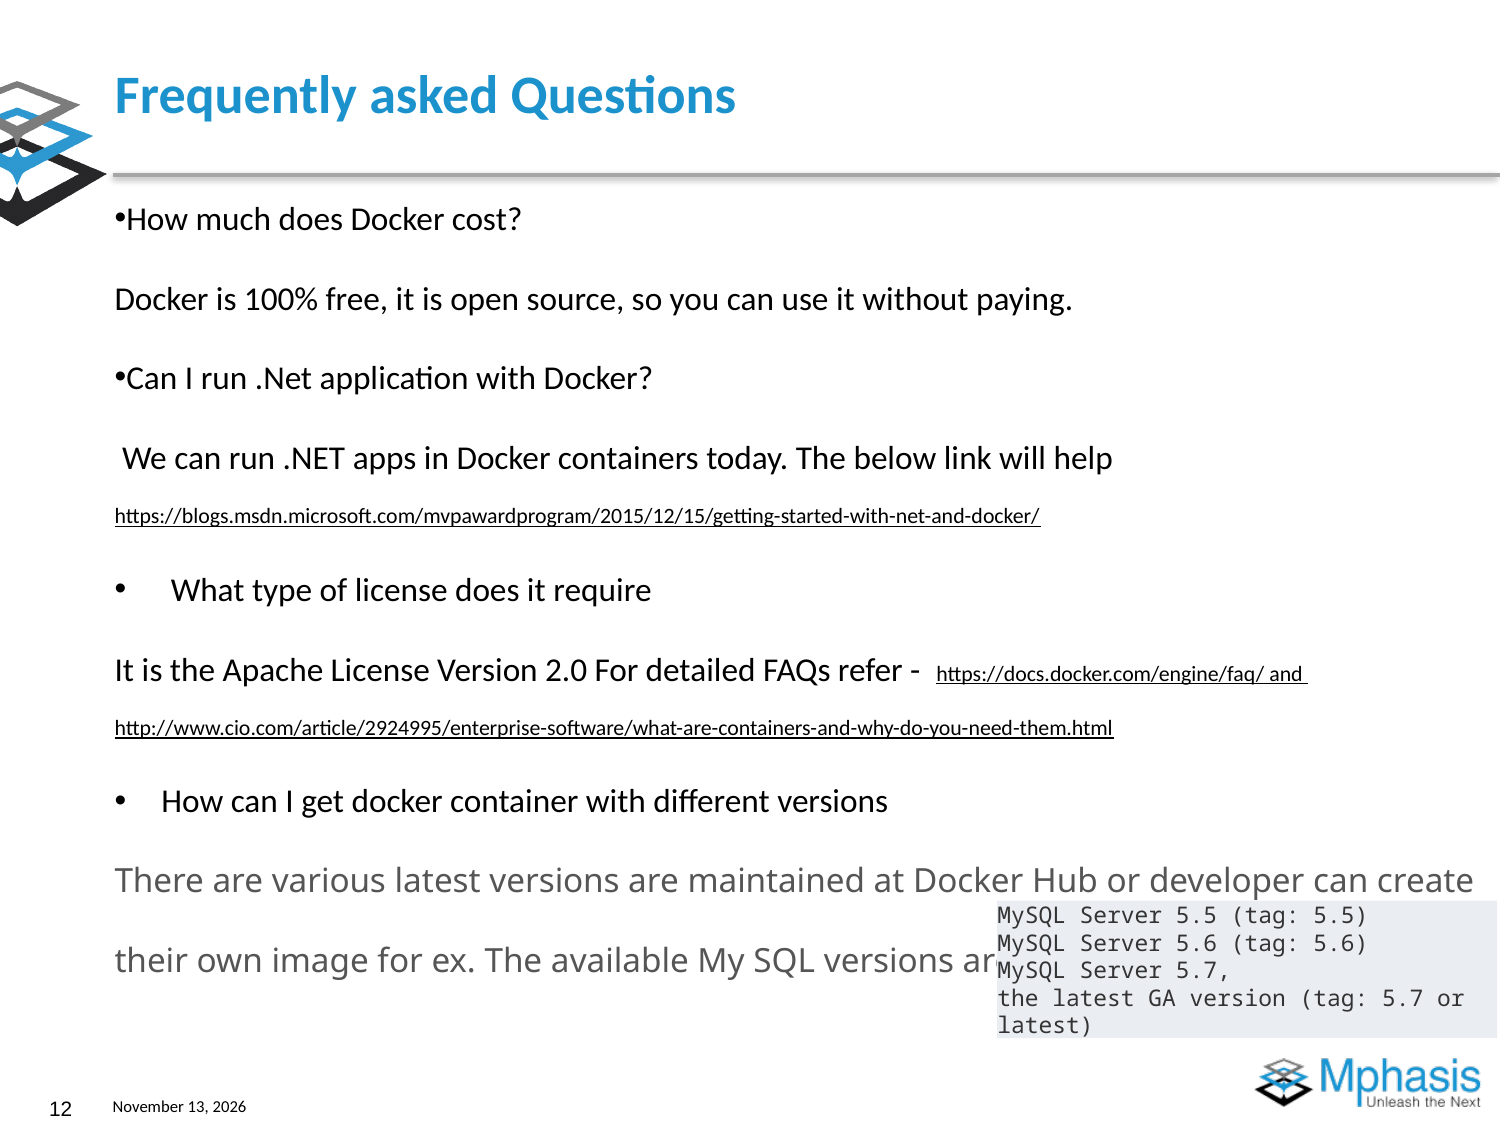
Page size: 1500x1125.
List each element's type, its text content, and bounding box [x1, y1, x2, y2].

text_box MySQL Server 5.5 (tag: 5.5) MySQL Server 5.6 (tag: 5.6) MySQL Server 5.7, the latest GA version (tag: 5.7 or latest) [997, 900, 1498, 1039]
picture [1244, 1092, 1492, 1120]
picture [0, 75, 99, 232]
list How much does Docker cost? Docker is 100% free, it is open source, so you can use it without paying. Can I run .Net application with Docker? We can run .NET apps in Docker containers today. The below link will help https://blogs.msdn.microsoft.com/mvpawardprogram/2015/12/15/getting-started-with-net-and-docker/ What type of license does it require It is the Apache License Version 2.0 For detailed FAQs refer - https://docs.docker.com/engine/faq/ and http://www.cio.com/article/2924995/enterprise-software/what-are-containers-and-why-do-you-need-them.html How can I get docker container with different versions There are various latest versions are maintained at Docker Hub or developer can create their own image for ex. The available My SQL versions are: [99, 149, 1498, 1092]
title Frequently asked Questions [99, 19, 1149, 175]
